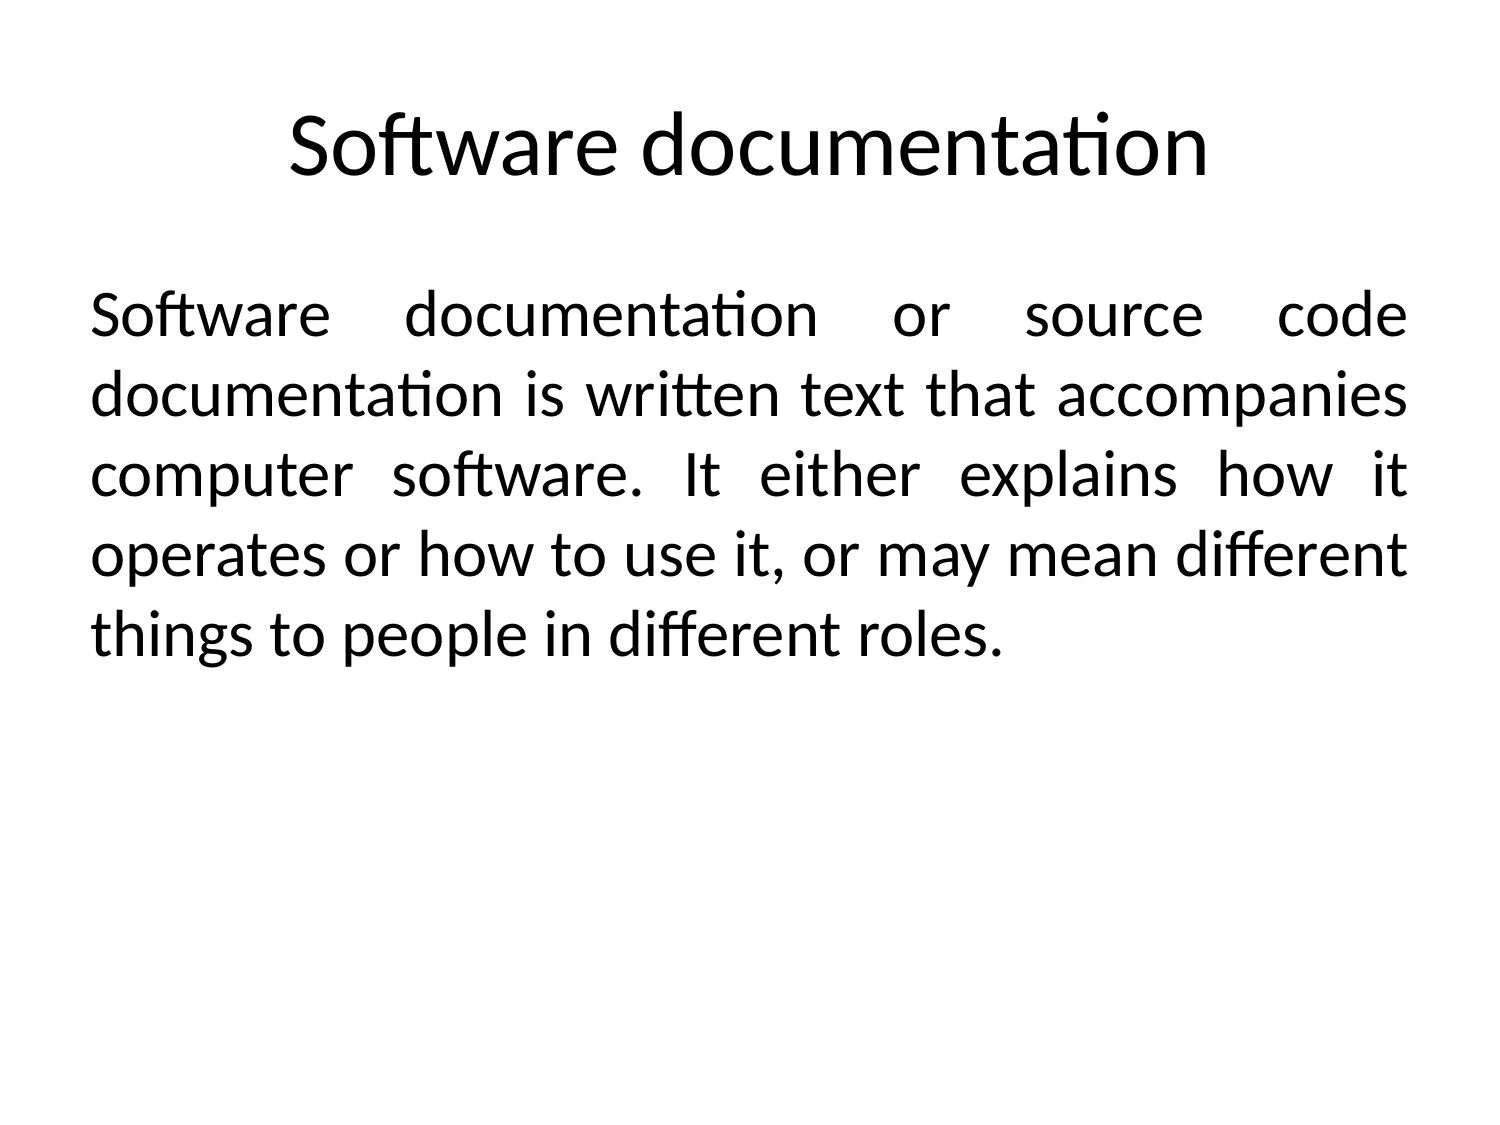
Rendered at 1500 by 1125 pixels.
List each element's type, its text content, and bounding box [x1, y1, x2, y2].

title Software documentation [75, 45, 1425, 233]
list Software documentation or source code documentation is written text that accompanies computer software. It either explains how it operates or how to use it, or may mean different things to people in different roles. [75, 262, 1425, 1005]
